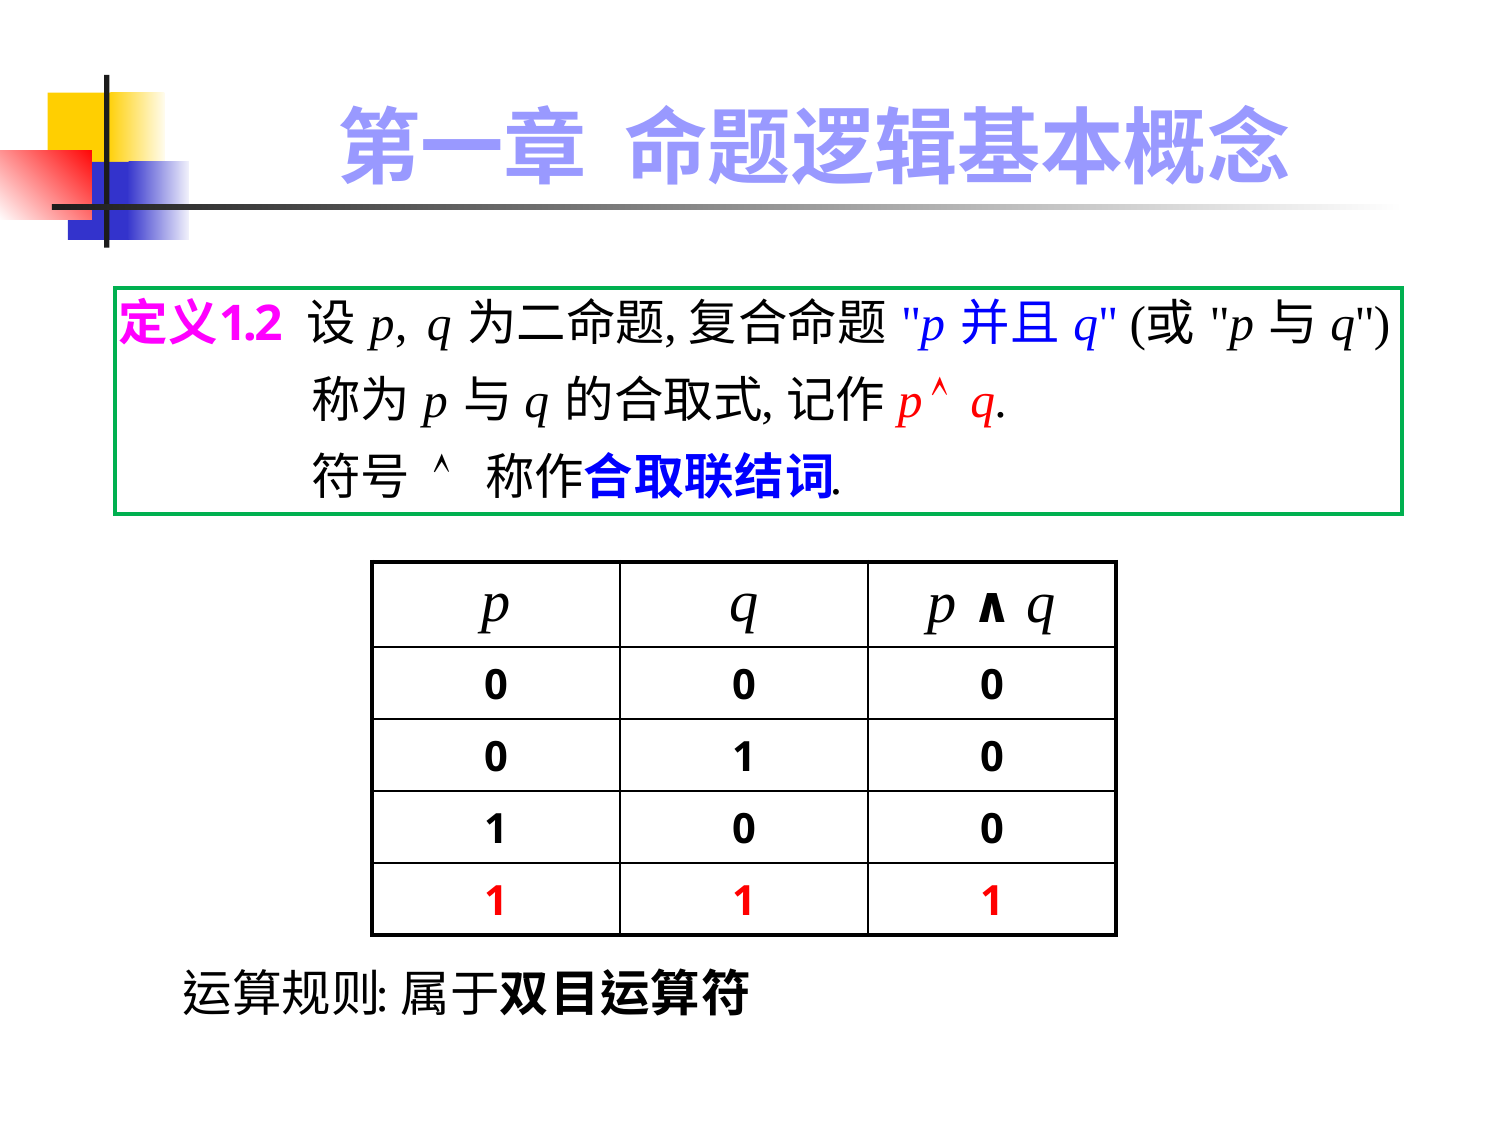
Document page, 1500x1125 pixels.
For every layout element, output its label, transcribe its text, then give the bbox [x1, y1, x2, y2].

table_cell 1 [621, 720, 867, 790]
table_header q [621, 564, 867, 646]
title 第一章 命题逻辑基本概念 [174, 87, 1454, 201]
table_cell 0 [869, 792, 1114, 862]
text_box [176, 961, 759, 1029]
table_cell 1 [374, 792, 619, 862]
table_header p [374, 564, 619, 646]
table_cell 1 [869, 864, 1114, 933]
table_cell 0 [621, 648, 867, 718]
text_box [116, 290, 1400, 513]
table_cell 0 [374, 648, 619, 718]
table_cell 0 [374, 720, 619, 790]
table_cell 0 [869, 648, 1114, 718]
table_cell 1 [621, 864, 867, 933]
table_cell 0 [869, 720, 1114, 790]
table_header p ∧ q [869, 564, 1114, 646]
table_cell 0 [621, 792, 867, 862]
table_cell 1 [374, 864, 619, 933]
